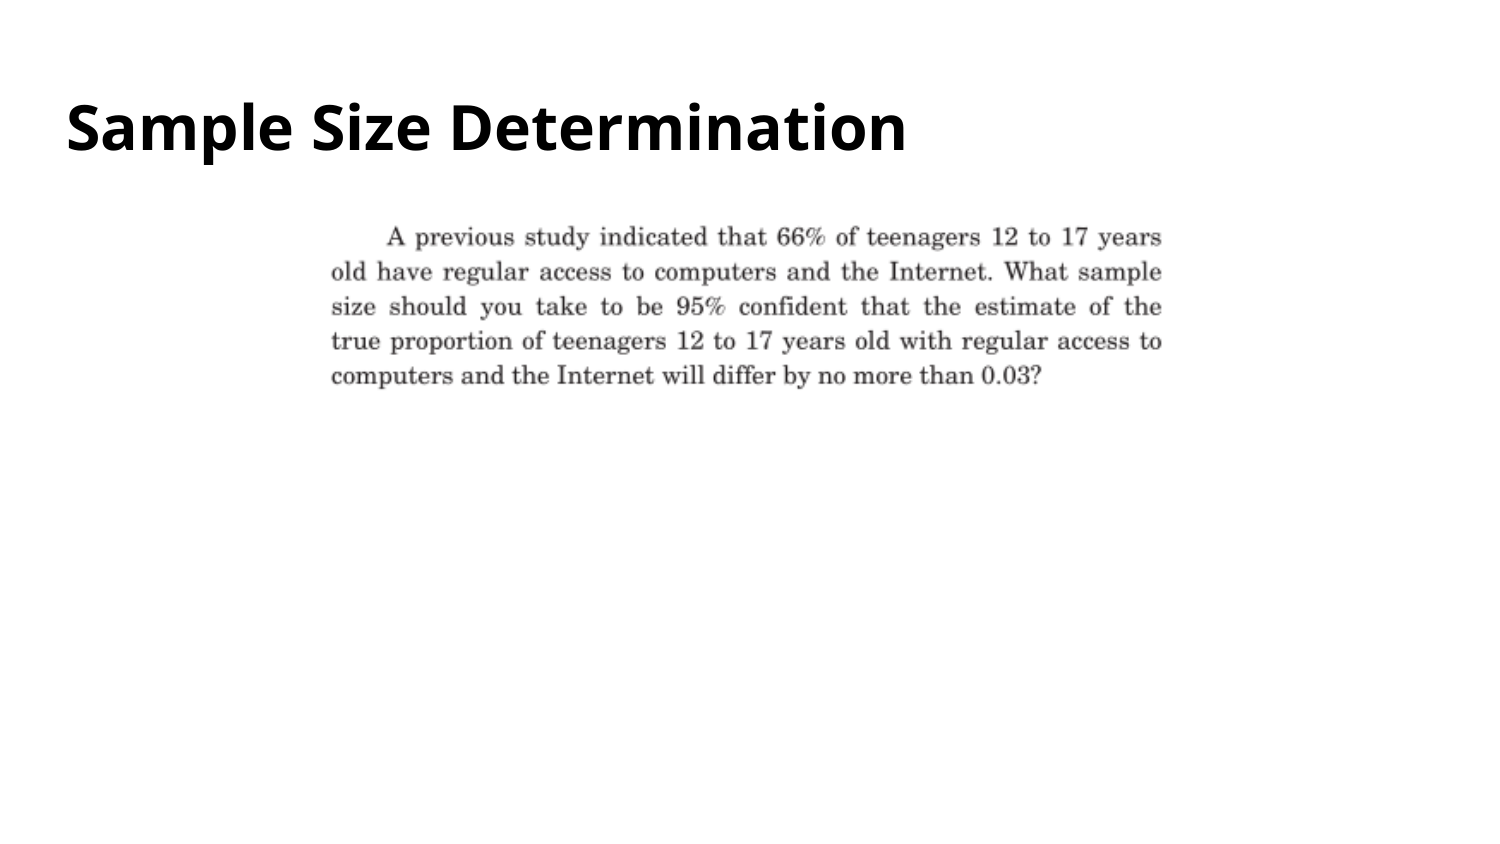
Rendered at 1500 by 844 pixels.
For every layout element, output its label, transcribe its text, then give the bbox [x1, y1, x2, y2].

title Sample Size Determination [51, 72, 1449, 176]
picture [322, 220, 1178, 404]
